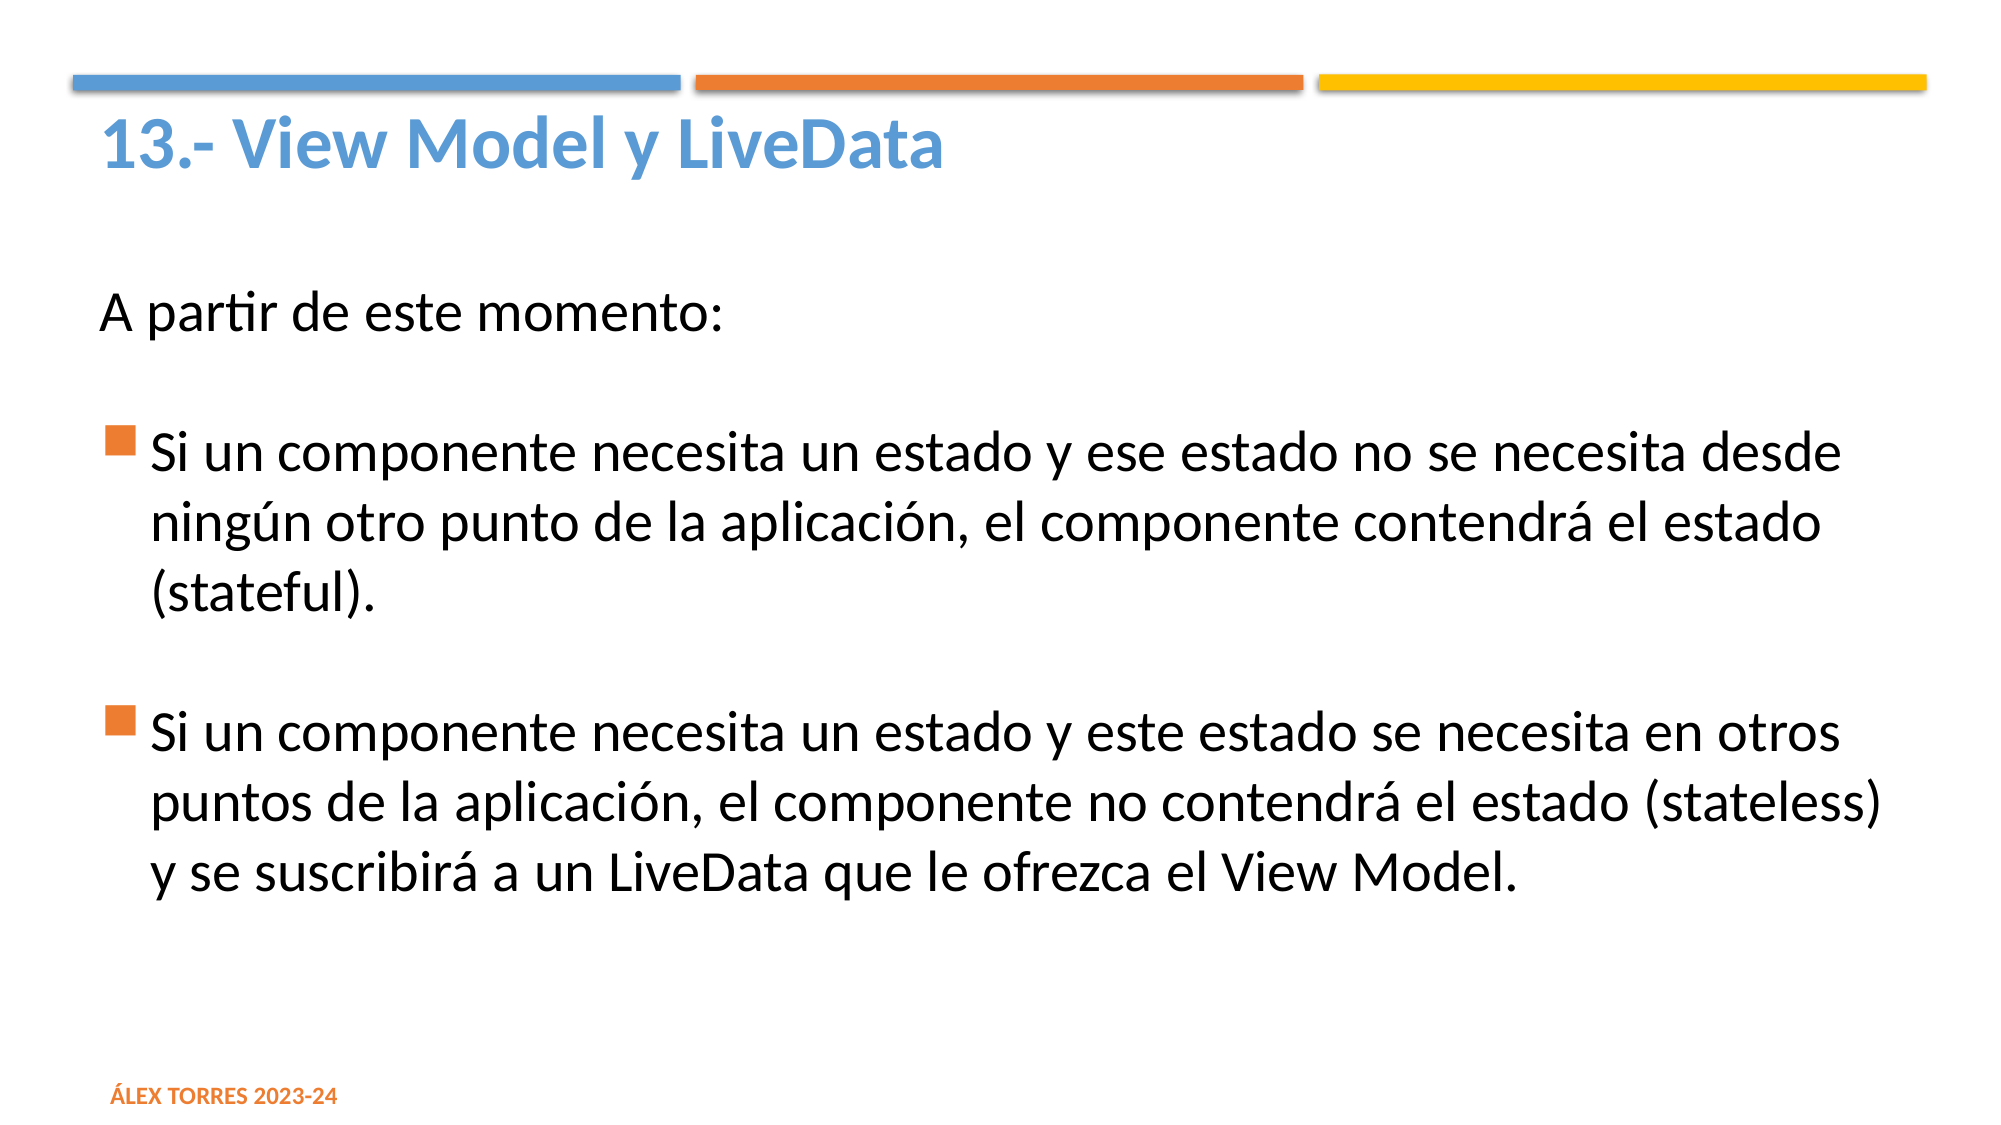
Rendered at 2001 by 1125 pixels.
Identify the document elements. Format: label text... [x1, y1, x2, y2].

text_box A partir de este momento: Si un componente necesita un estado y ese estado no se necesita desde ningún otro punto de la aplicación, el componente contendrá el estado (stateful). Si un componente necesita un estado y este estado se necesita en otros puntos de la aplicación, el componente no contendrá el estado (stateless) y se suscribirá a un LiveData que le ofrezca el View Model. [85, 187, 1915, 1072]
text_box 13.- View Model y LiveData [85, 78, 1915, 187]
